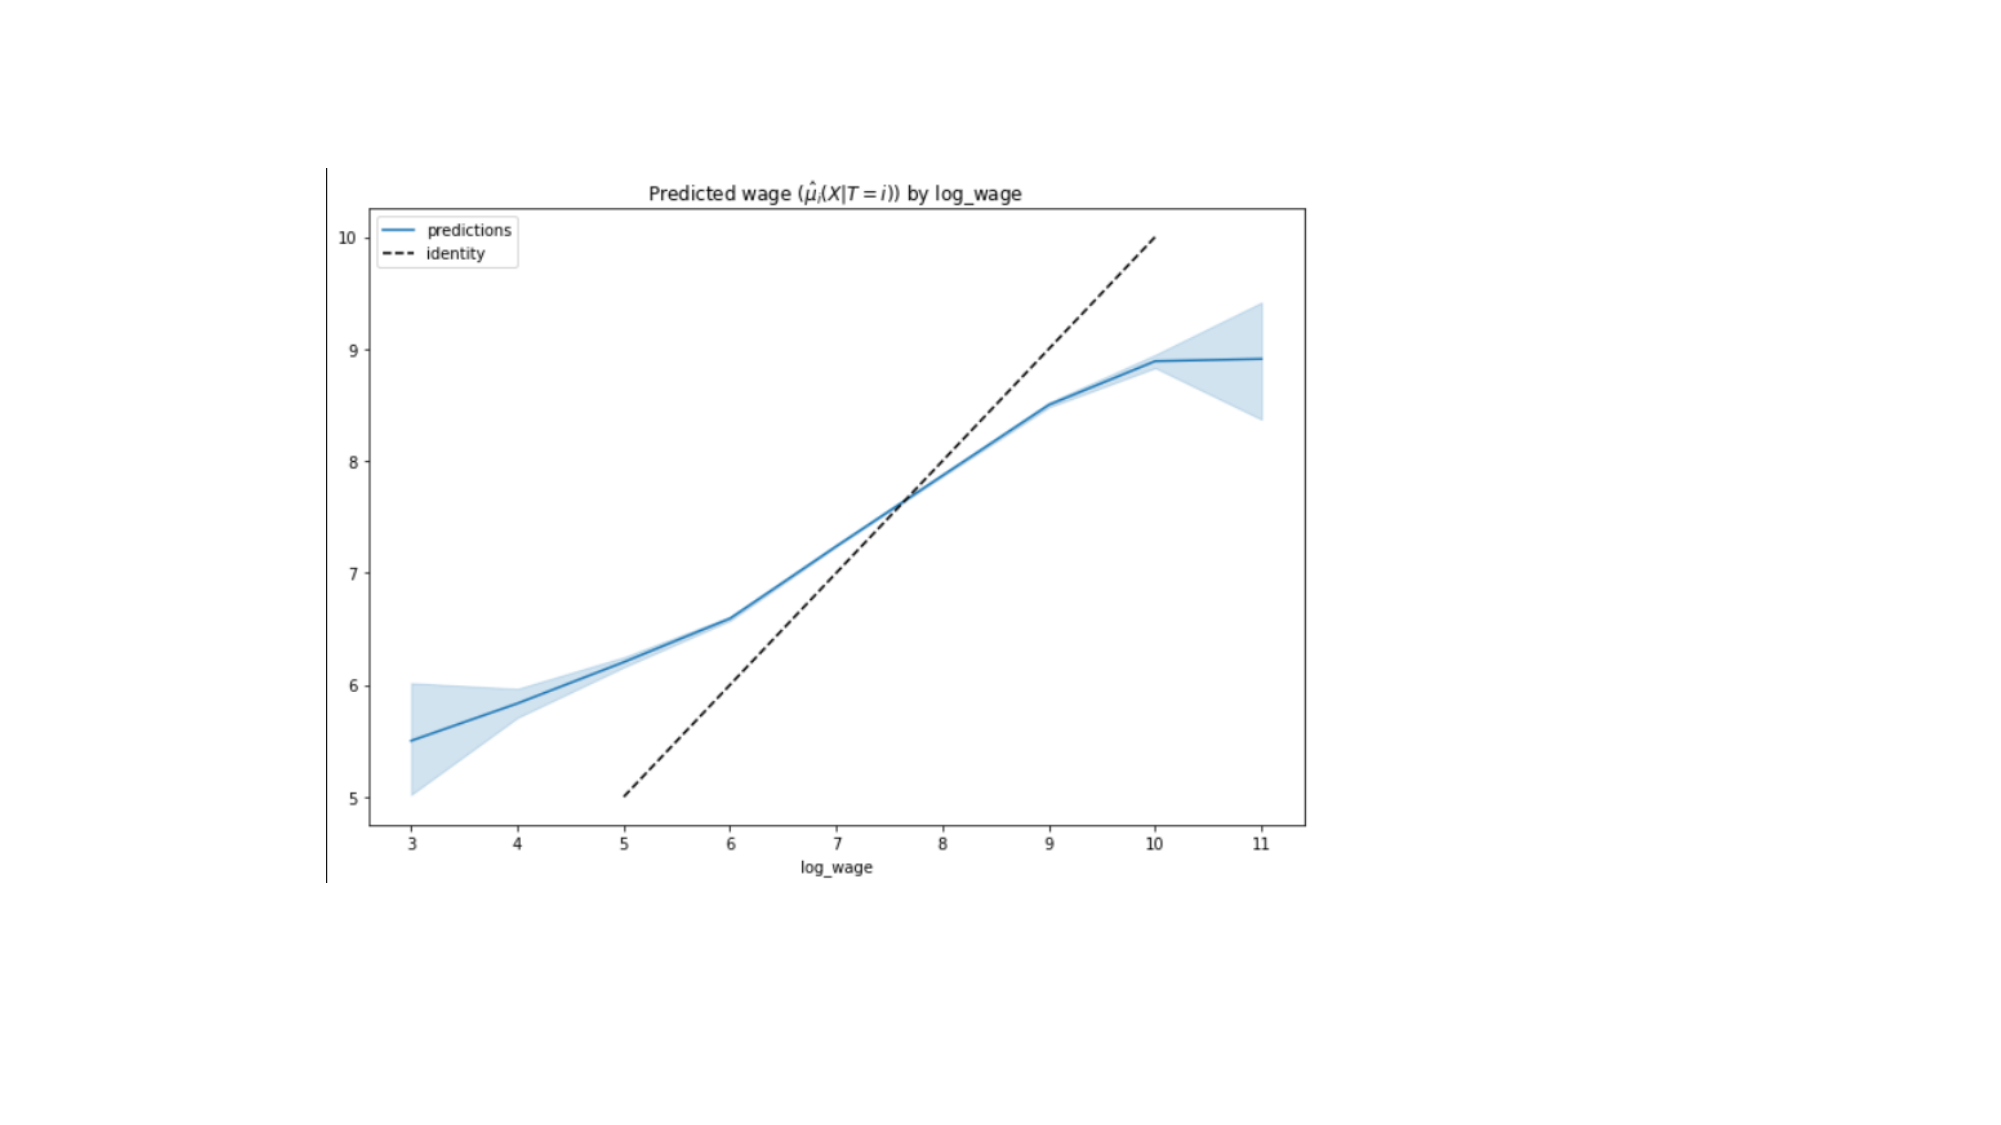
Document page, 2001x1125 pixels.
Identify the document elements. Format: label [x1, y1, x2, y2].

list [326, 168, 1314, 883]
